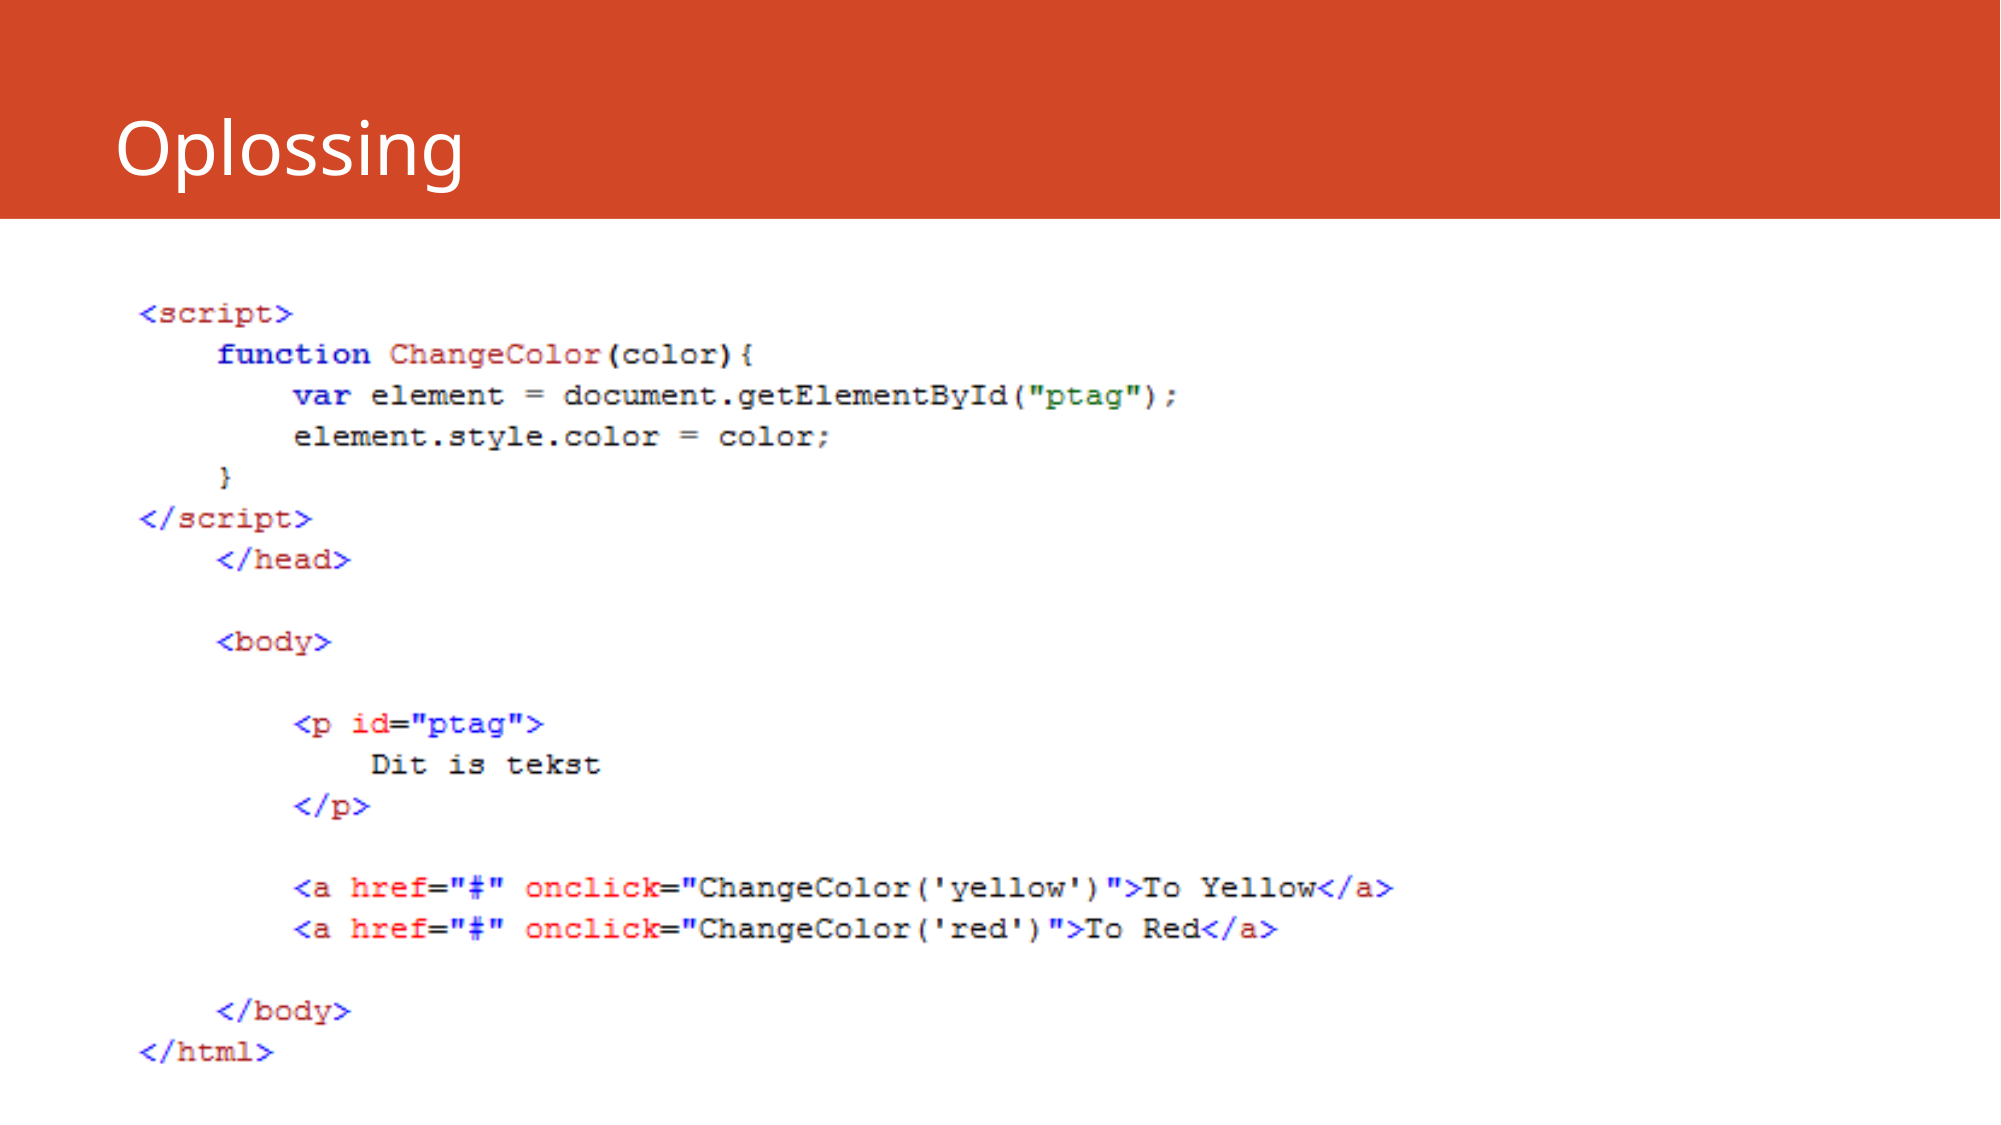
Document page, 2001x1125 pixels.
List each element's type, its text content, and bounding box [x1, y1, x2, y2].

title Oplossing [99, 0, 1863, 199]
picture [137, 299, 1445, 1093]
